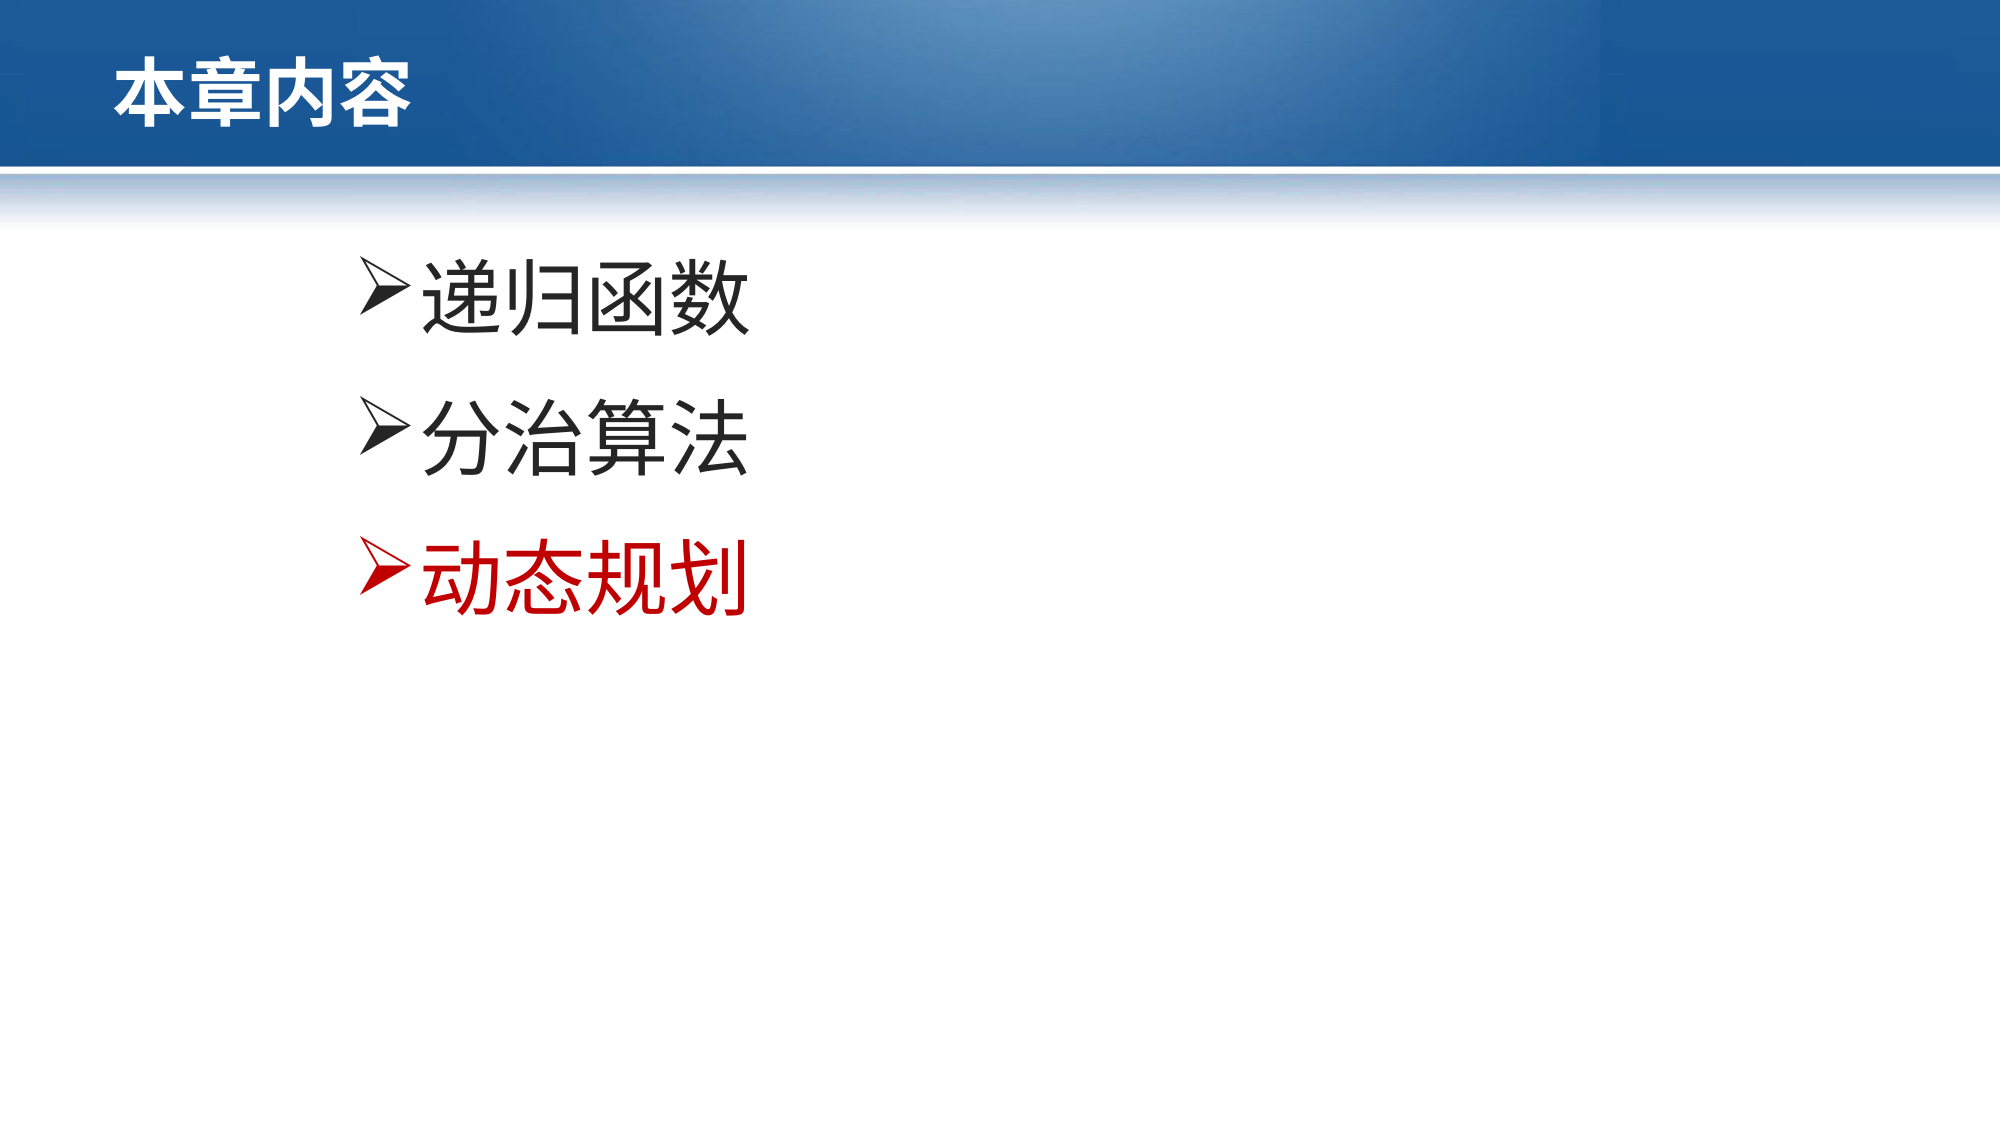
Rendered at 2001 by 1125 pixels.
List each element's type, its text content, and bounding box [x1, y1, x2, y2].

text_box 递归函数 分治算法 动态规划 [351, 203, 756, 626]
picture [0, 0, 2000, 1125]
title 本章内容 [112, 42, 1888, 233]
